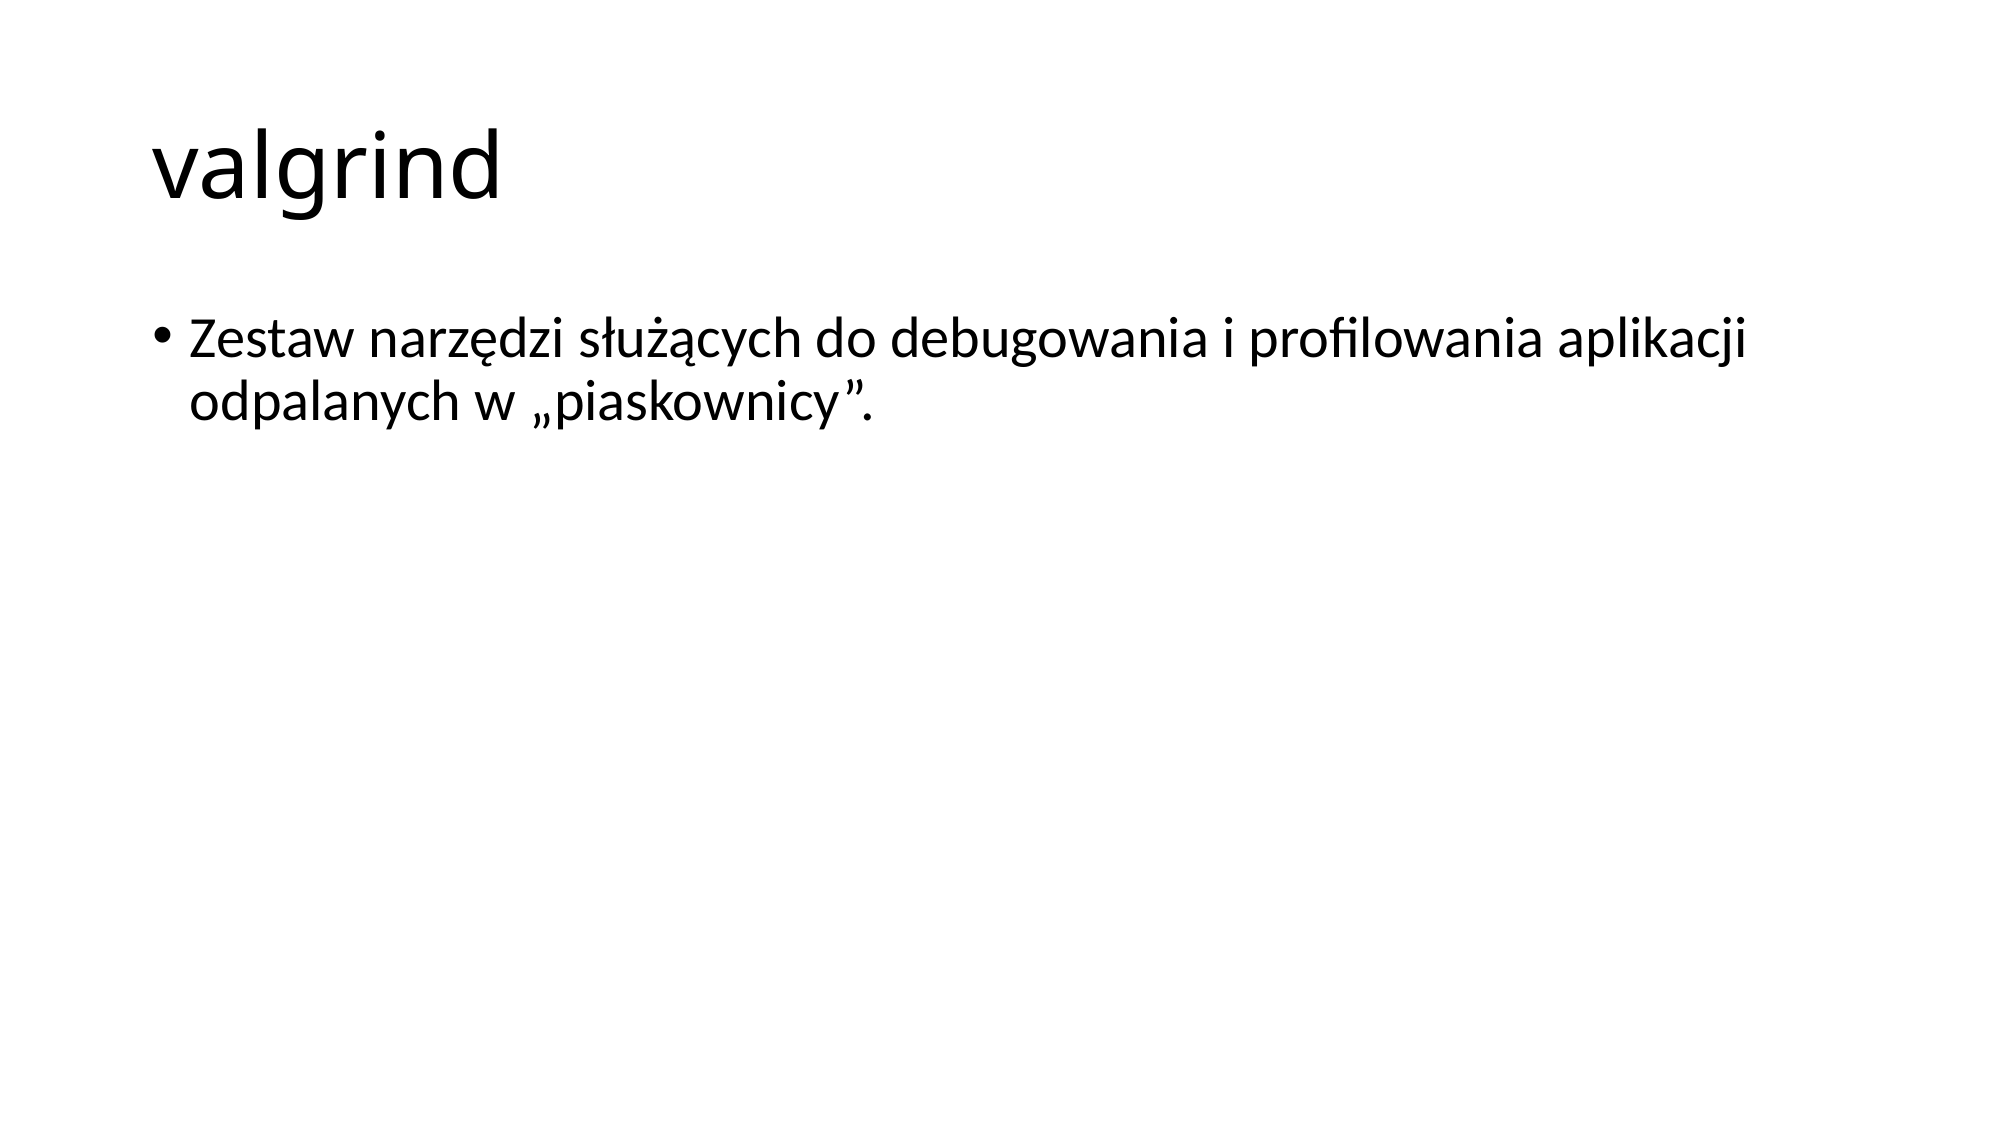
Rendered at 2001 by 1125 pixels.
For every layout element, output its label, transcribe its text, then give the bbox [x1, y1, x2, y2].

list Zestaw narzędzi służących do debugowania i profilowania aplikacji odpalanych w „piaskownicy”. Najpopularniejsze narzędzie do sprawdzania wycieków pamięci. Zapewnia narzędzia do profilowania użycia pamięci cache, profilowania wywołań funkcji, błędów wątków, zużycia pamięci dynamicznej. [137, 299, 1863, 1014]
title valgrind [137, 59, 1863, 278]
